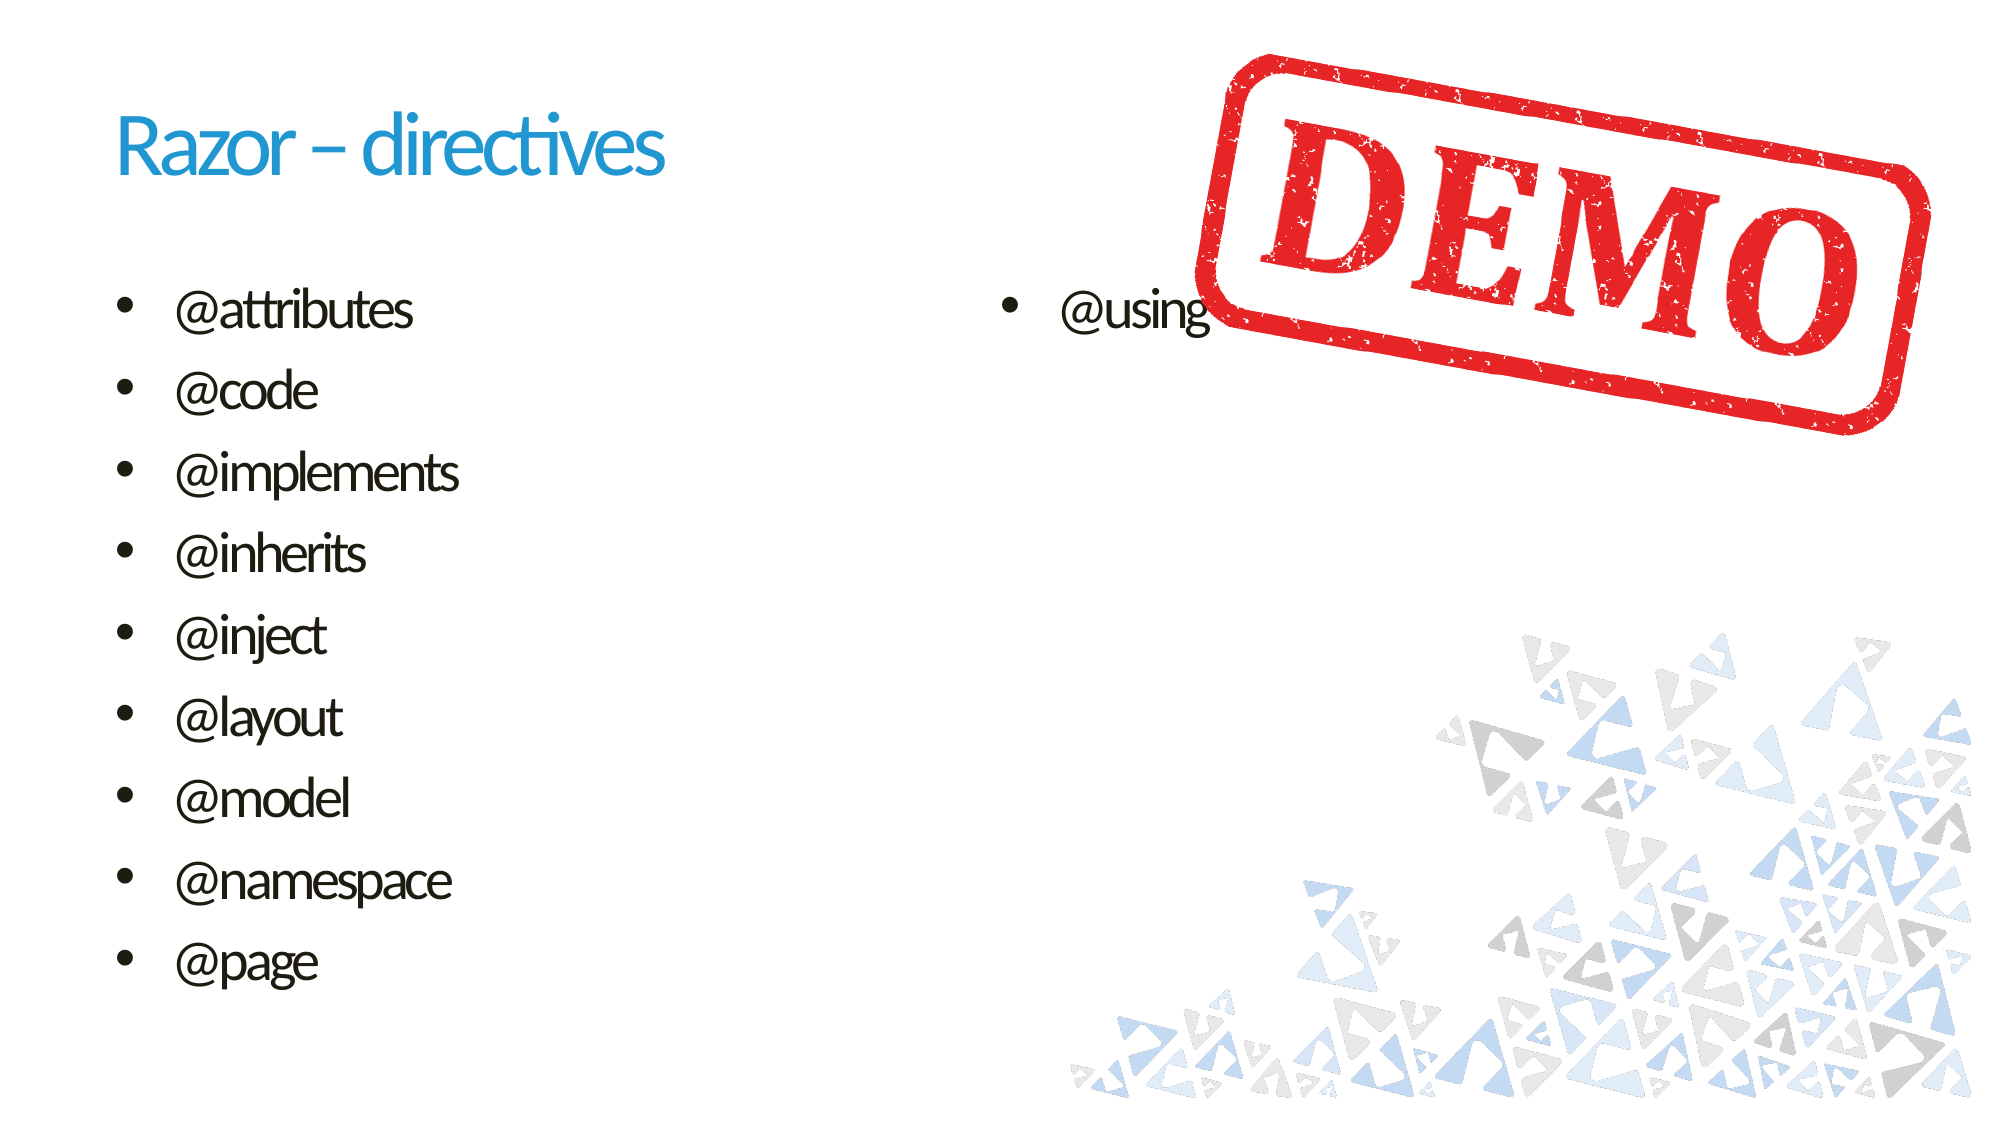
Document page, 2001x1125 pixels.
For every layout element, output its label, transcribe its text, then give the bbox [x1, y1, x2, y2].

picture [1082, 45, 2000, 445]
list @attributes @code @implements @inherits @inject @layout @model @namespace @page @using [99, 262, 1900, 1005]
picture [1070, 633, 1971, 1098]
title Razor – directives [99, 45, 1081, 233]
